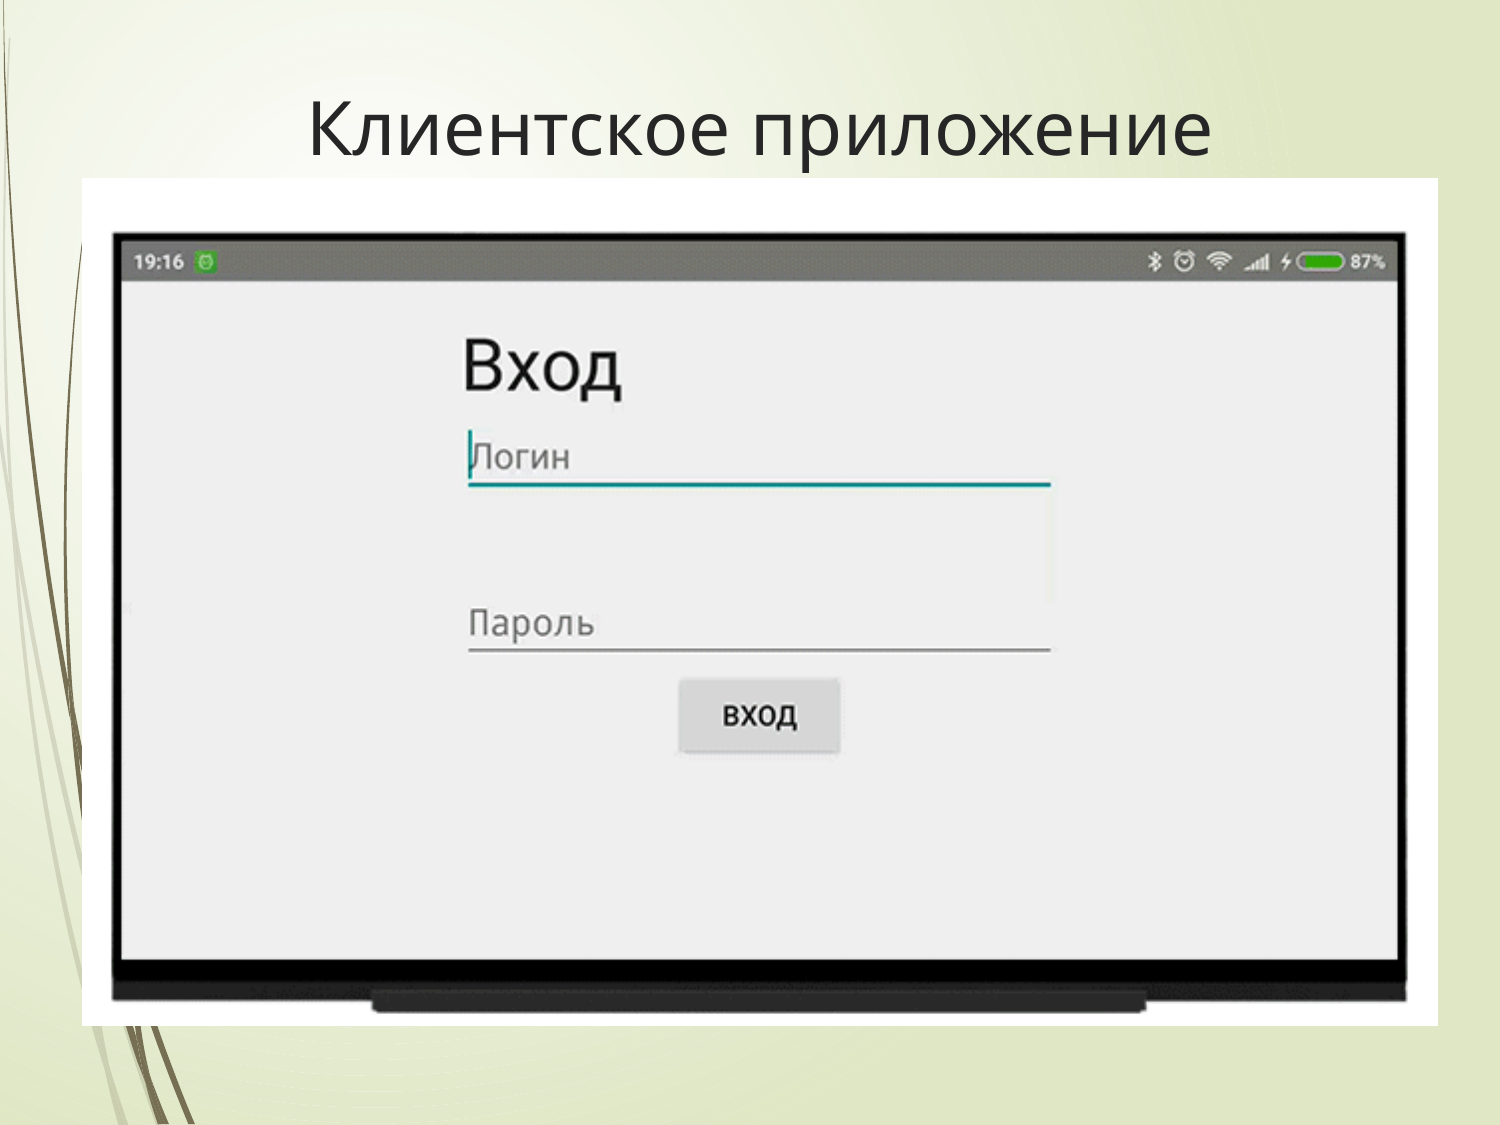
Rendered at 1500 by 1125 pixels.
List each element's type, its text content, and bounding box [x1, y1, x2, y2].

title Клиентское приложение [249, 73, 1271, 177]
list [81, 178, 1439, 1026]
